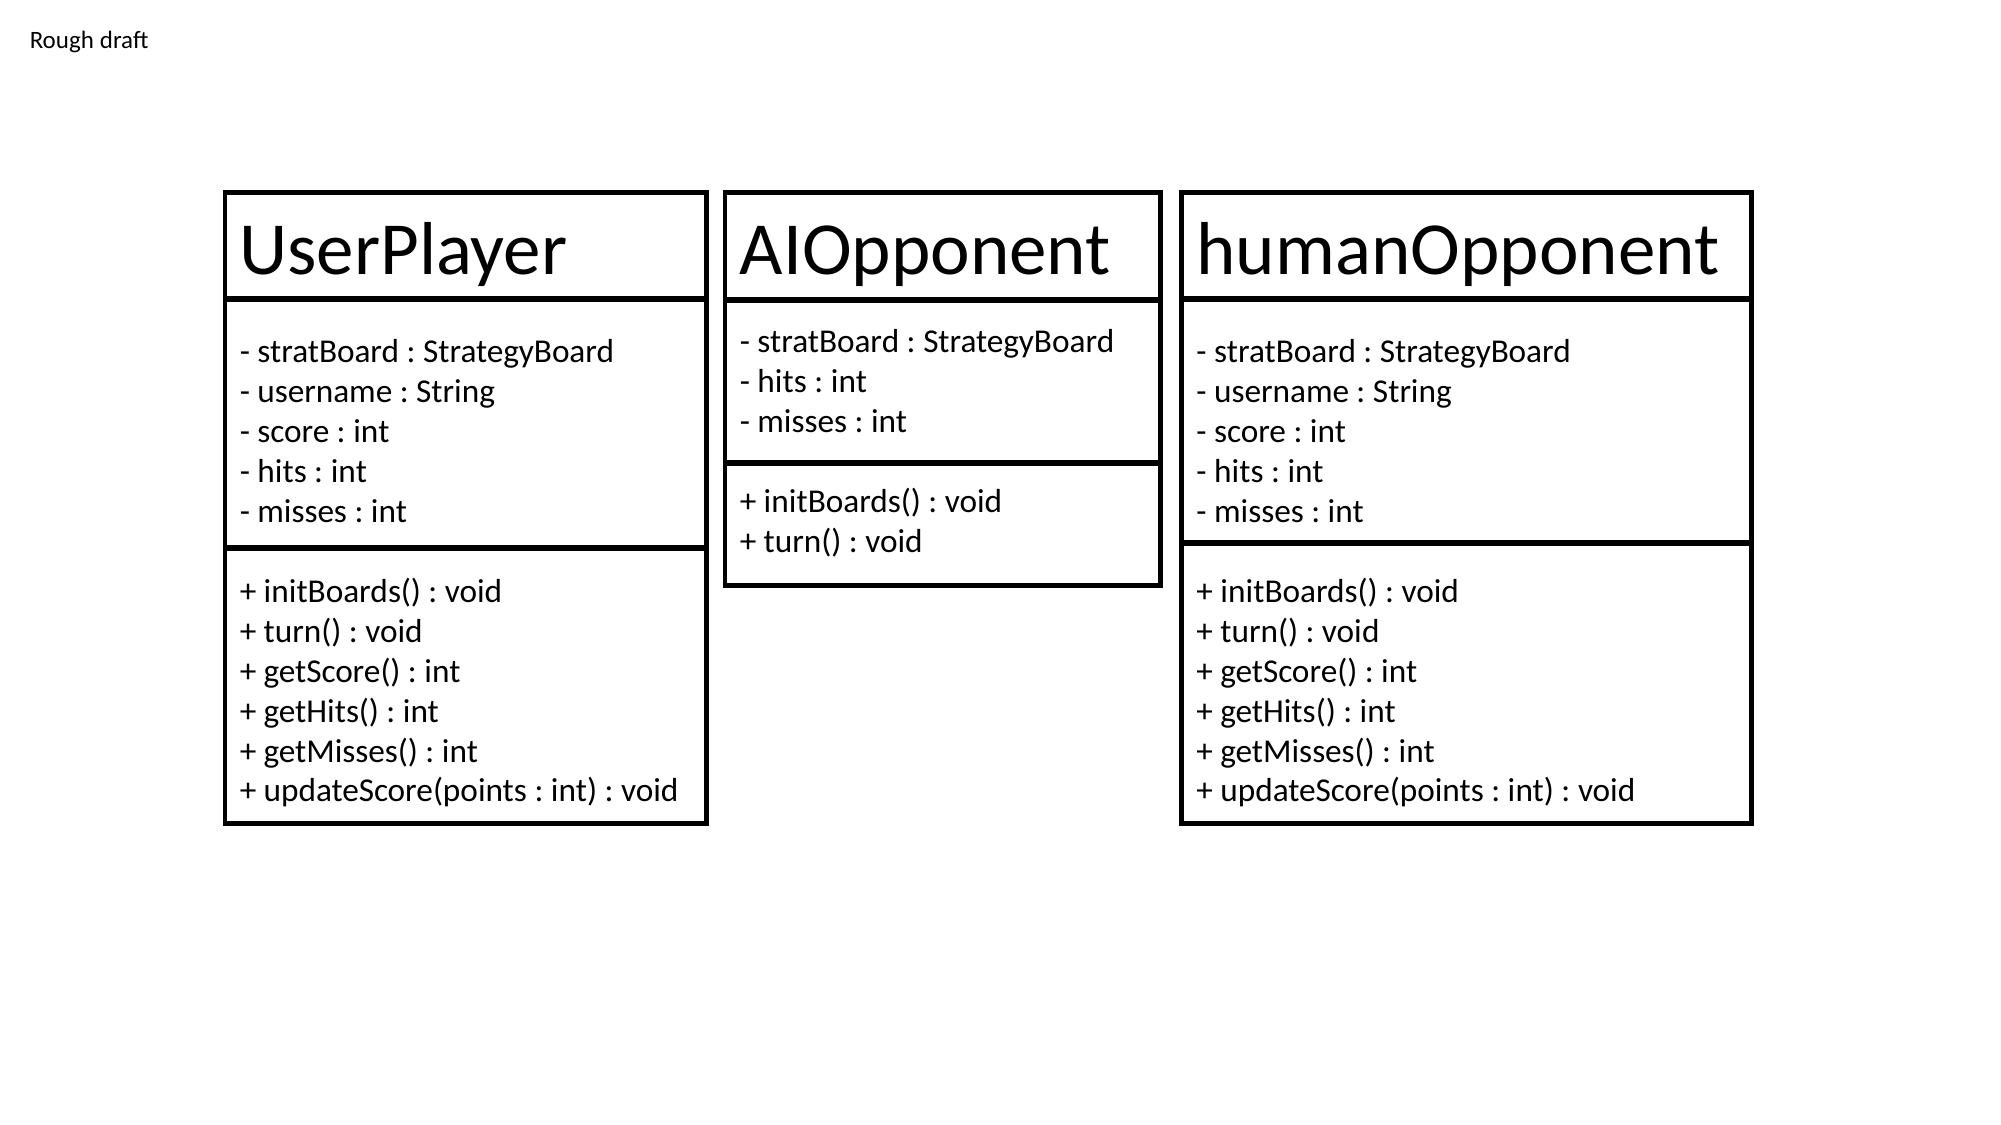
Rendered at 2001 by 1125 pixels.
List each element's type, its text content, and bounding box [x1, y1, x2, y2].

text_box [224, 192, 707, 824]
text_box Rough draft [15, 16, 164, 61]
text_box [1181, 192, 1752, 824]
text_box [724, 192, 1161, 586]
